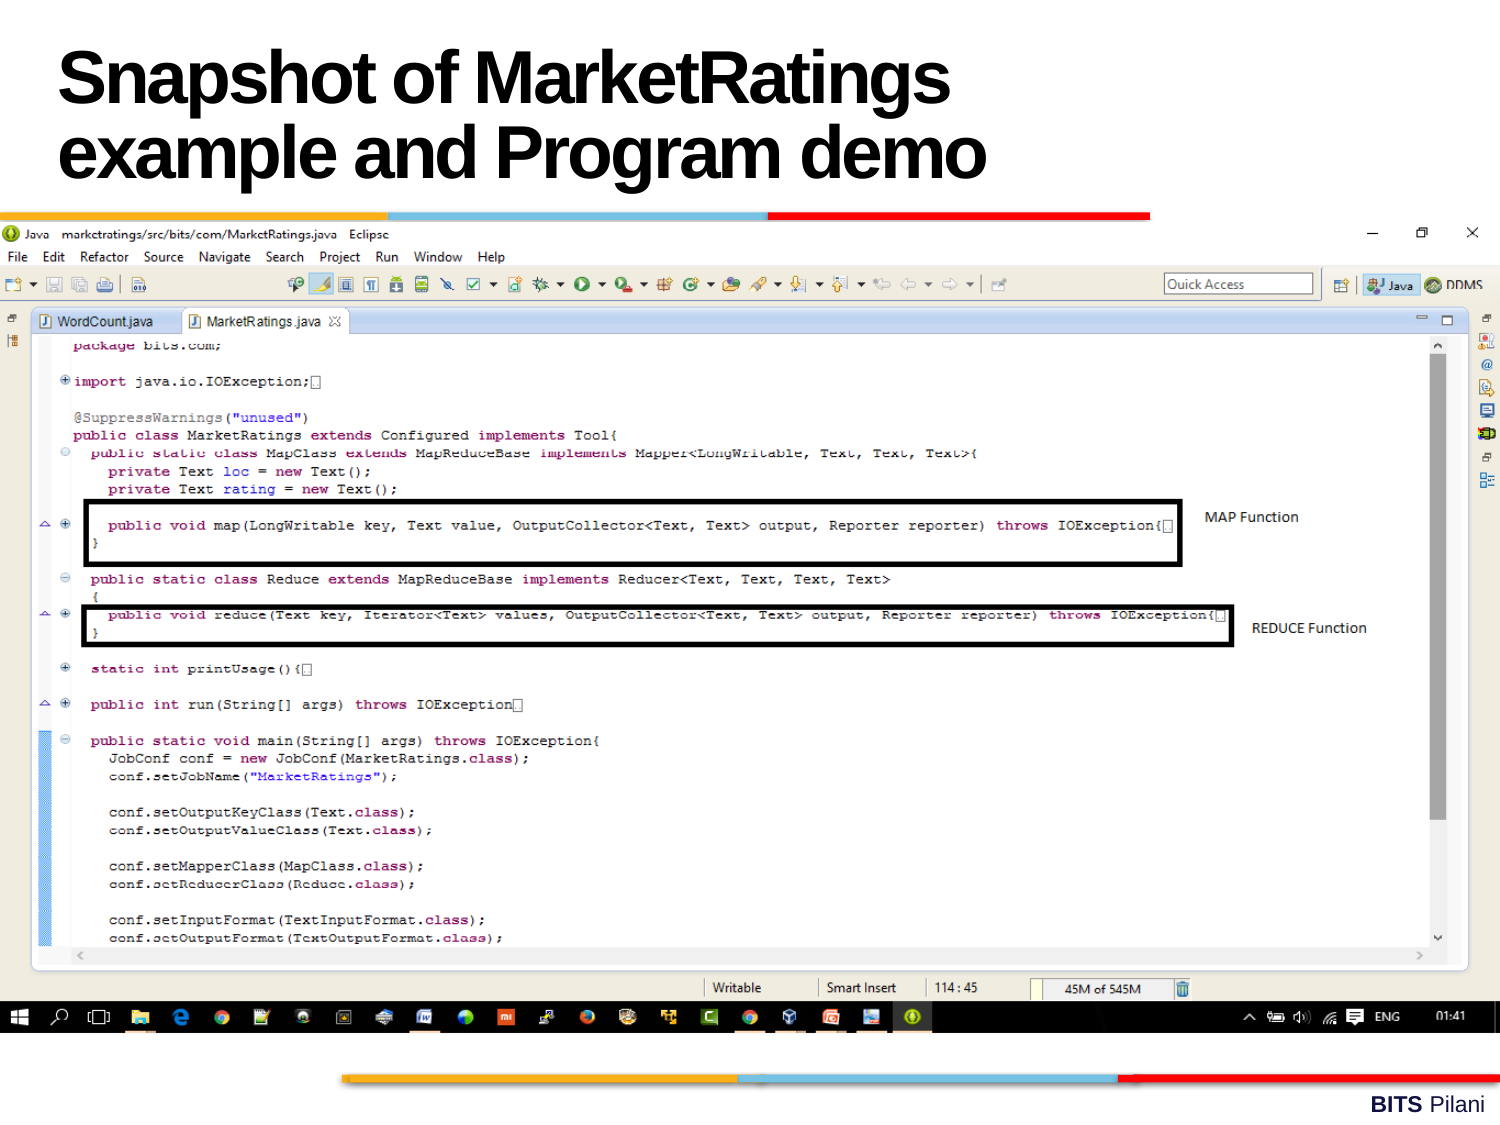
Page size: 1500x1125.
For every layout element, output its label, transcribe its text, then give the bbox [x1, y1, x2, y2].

list Snapshot of MarketRatings example and Program demo [49, 24, 1088, 213]
picture [0, 222, 1500, 1067]
